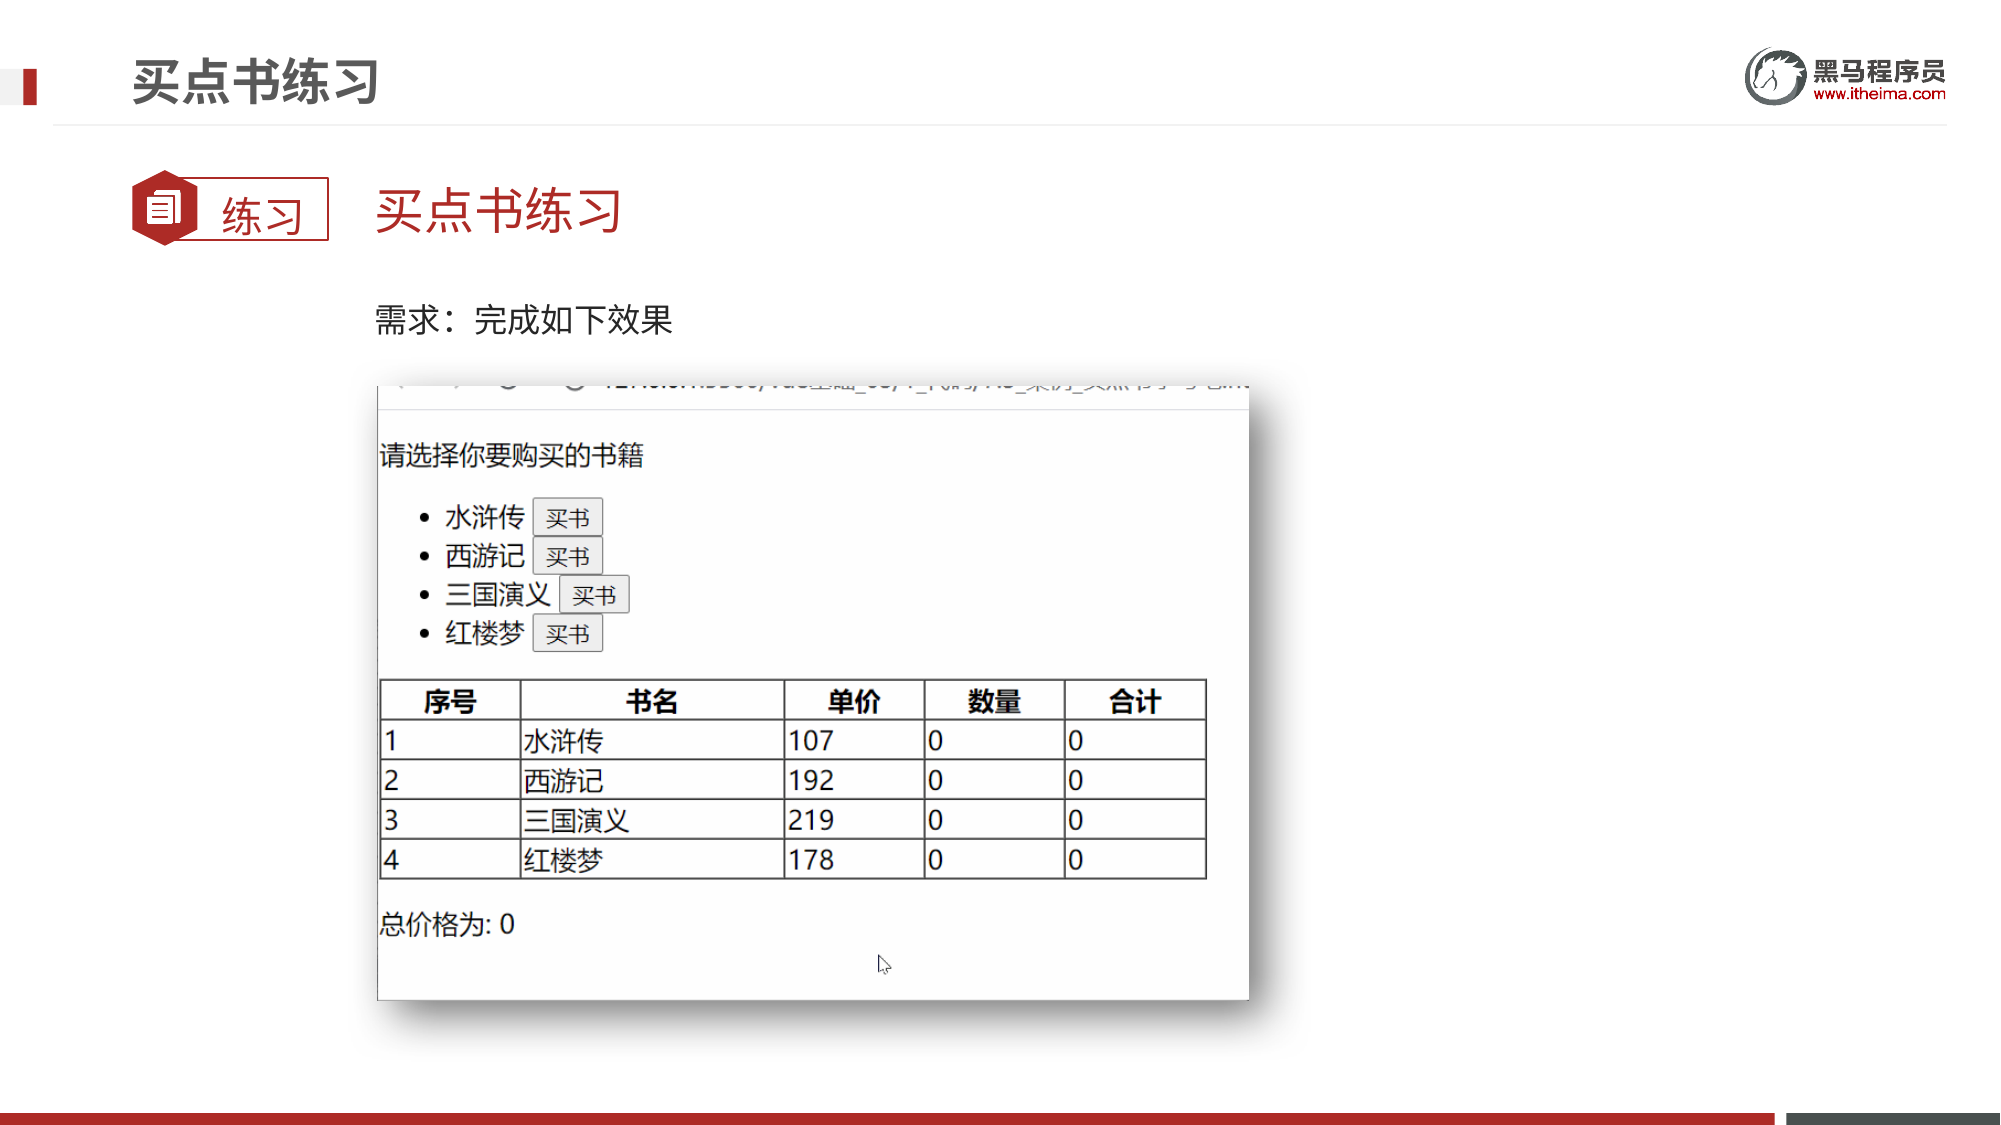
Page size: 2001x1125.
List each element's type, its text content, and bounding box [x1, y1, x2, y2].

picture [377, 386, 1250, 1002]
list 买点书练习 [360, 166, 1872, 252]
title 买点书练习 [116, 38, 1556, 124]
picture [1744, 46, 1946, 106]
list 需求：完成如下效果 [360, 271, 1872, 964]
picture [147, 190, 181, 224]
